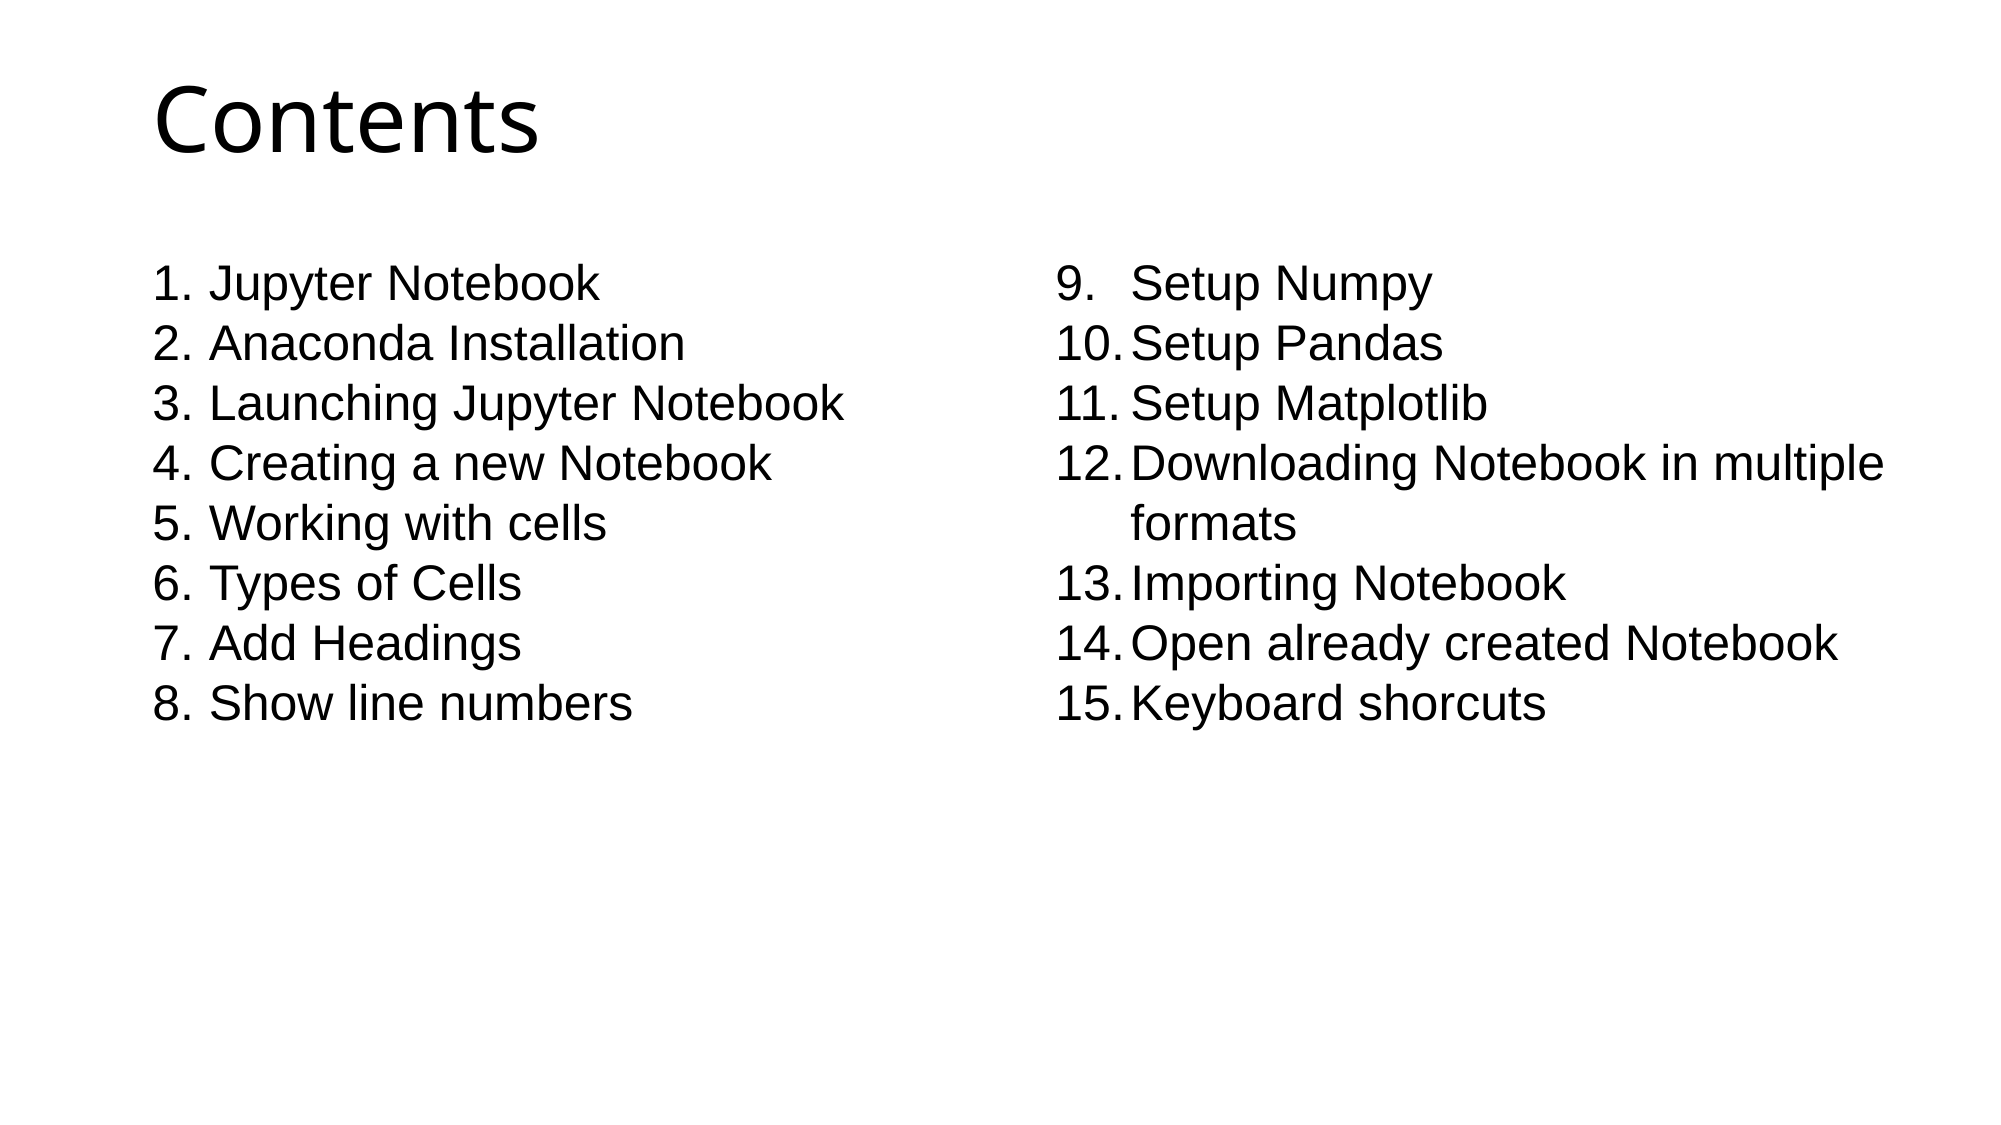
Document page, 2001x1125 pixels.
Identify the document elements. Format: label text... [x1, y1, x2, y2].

text_box Setup Numpy Setup Pandas Setup Matplotlib Downloading Notebook in multiple formats Importing Notebook Open already created Notebook Keyboard shorcuts [1040, 243, 2000, 739]
text_box Jupyter Notebook Anaconda Installation Launching Jupyter Notebook Creating a new Notebook Working with cells Types of Cells Add Headings Show line numbers [137, 243, 876, 739]
title Contents [137, 59, 1863, 187]
